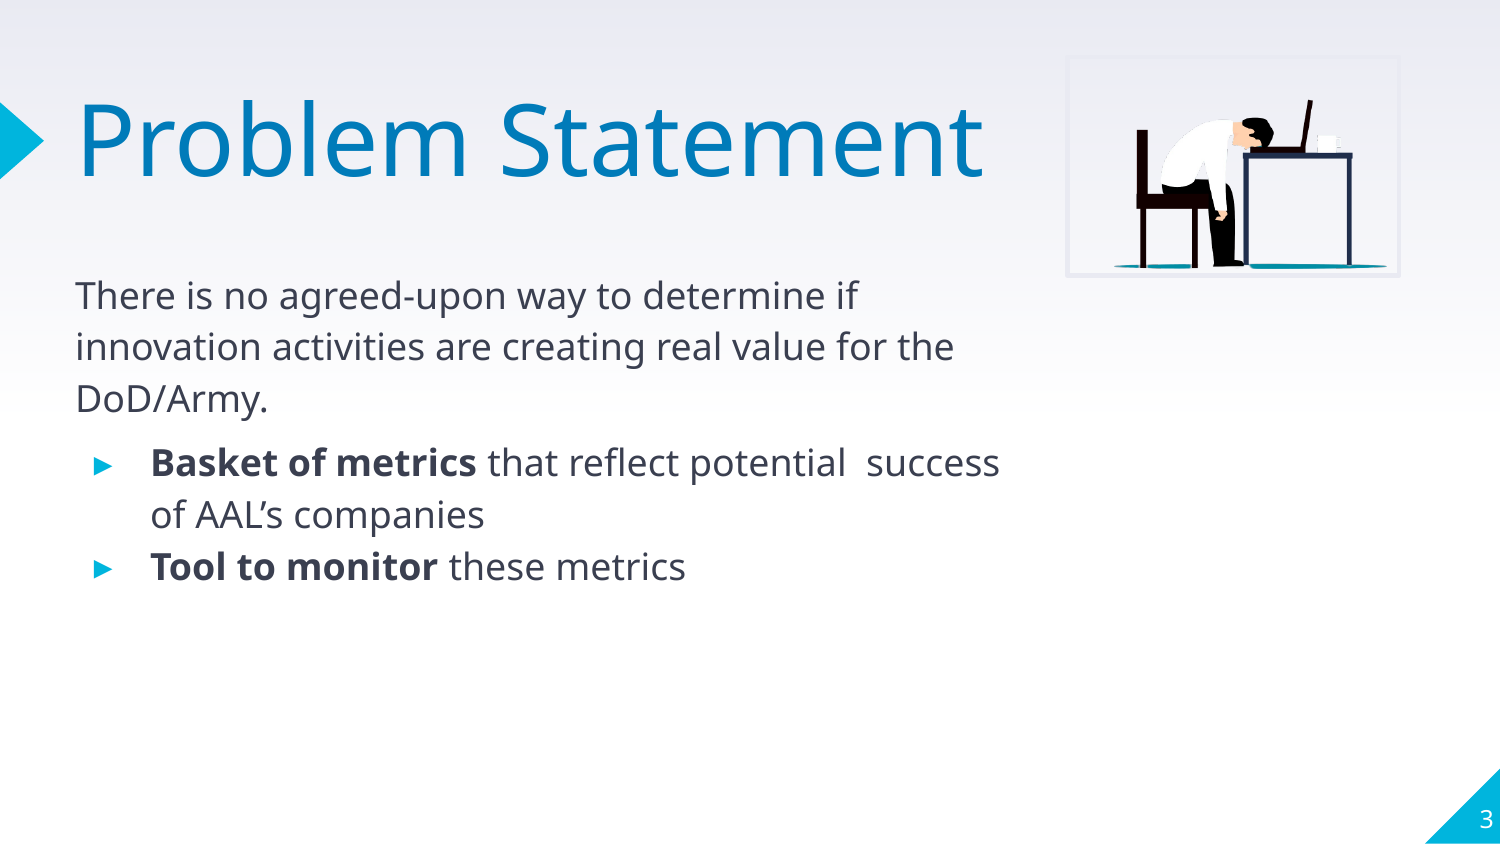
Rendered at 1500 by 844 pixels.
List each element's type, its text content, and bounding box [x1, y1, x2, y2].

picture [1069, 58, 1397, 274]
title Problem Statement [75, 99, 1001, 205]
list There is no agreed-upon way to determine if innovation activities are creating real value for the DoD/Army. Basket of metrics that reflect potential success of AAL’s companies Tool to monitor these metrics [75, 264, 1045, 579]
slide_number ‹#› [1418, 760, 1494, 838]
